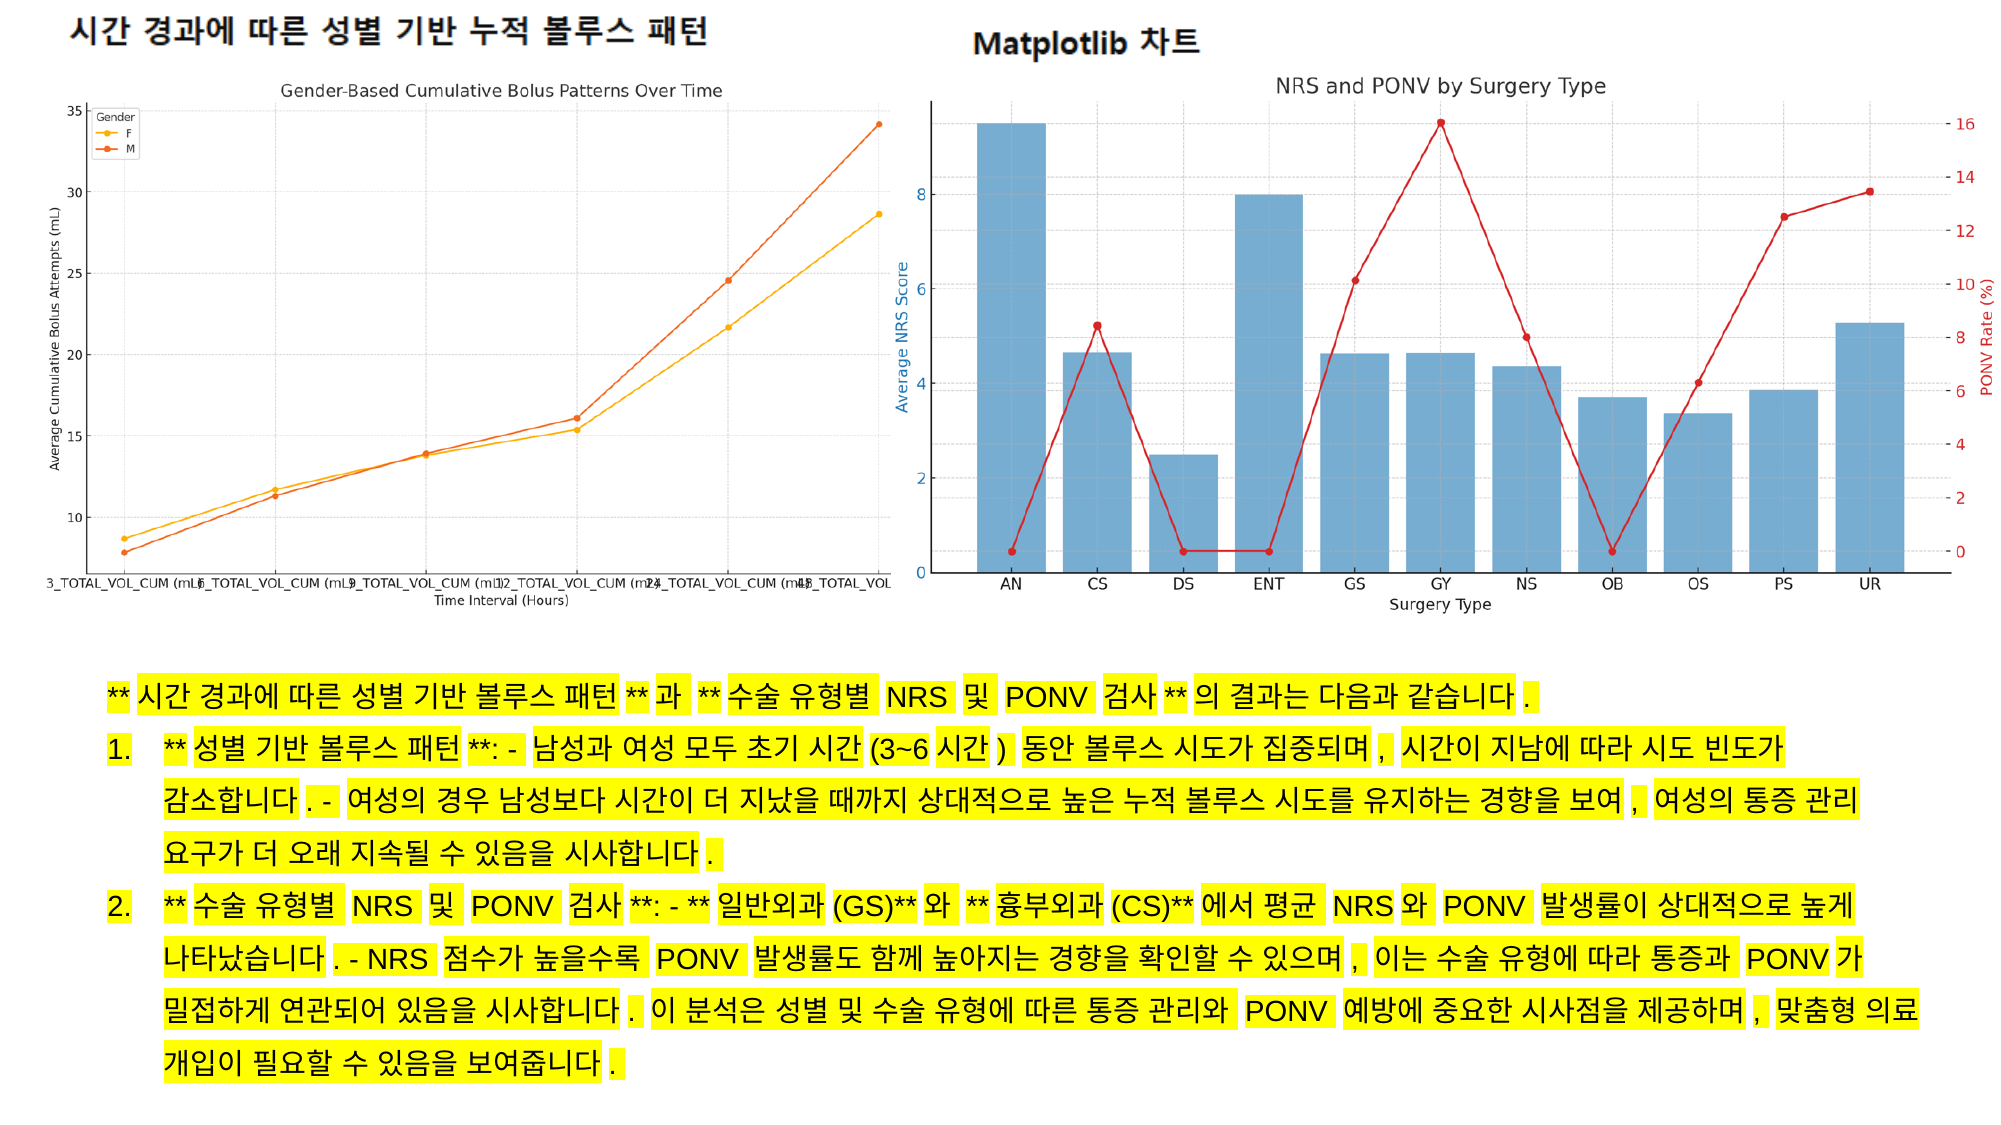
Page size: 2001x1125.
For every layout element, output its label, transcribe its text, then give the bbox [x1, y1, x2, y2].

picture [962, 16, 1223, 65]
picture [45, 68, 2000, 618]
text_box **시간 경과에 따른 성별 기반 볼루스 패턴**과 **수술 유형별 NRS 및 PONV 검사**의 결과는 다음과 같습니다. **성별 기반 볼루스 패턴**: - 남성과 여성 모두 초기 시간(3~6시간) 동안 볼루스 시도가 집중되며, 시간이 지남에 따라 시도 빈도가 감소합니다. - 여성의 경우 남성보다 시간이 더 지났을 때까지 상대적으로 높은 누적 볼루스 시도를 유지하는 경향을 보여, 여성의 통증 관리 요구가 더 오래 지속될 수 있음을 시사합니다. **수술 유형별 NRS 및 PONV 검사**: - **일반외과(GS)**와 **흉부외과(CS)**에서 평균 NRS와 PONV 발생률이 상대적으로 높게 나타났습니다. - NRS 점수가 높을수록 PONV 발생률도 함께 높아지는 경향을 확인할 수 있으며, 이는 수술 유형에 따라 통증과 PONV가 밀접하게 연관되어 있음을 시사합니다. 이 분석은 성별 및 수술 유형에 따른 통증 관리와 PONV 예방에 중요한 시사점을 제공하며, 맞춤형 의료 개입이 필요할 수 있음을 보여줍니다. [92, 653, 1942, 1088]
picture [63, 0, 720, 60]
